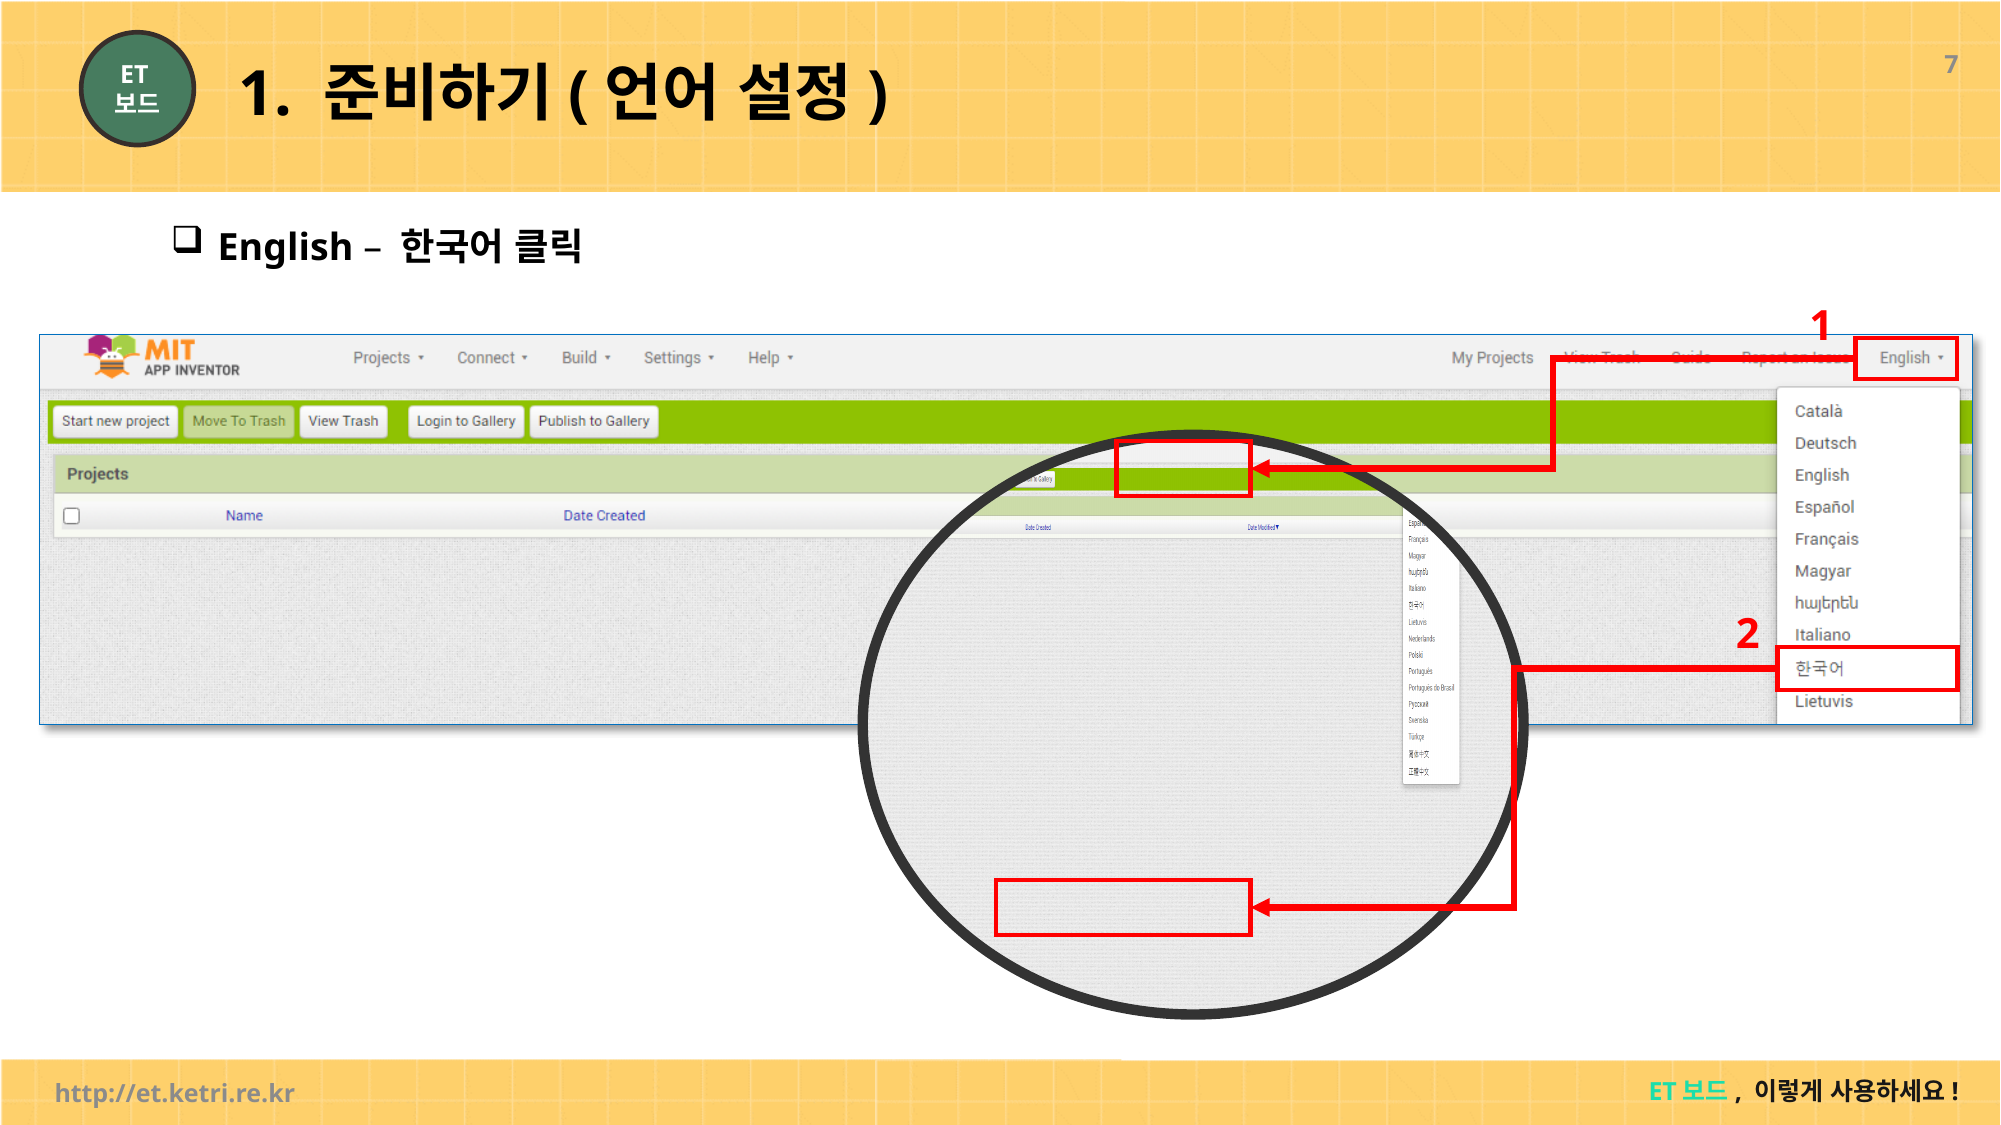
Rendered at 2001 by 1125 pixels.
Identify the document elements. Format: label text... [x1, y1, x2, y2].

picture [877, 1, 2000, 192]
title 1. 준비하기(언어 설정) [223, 37, 1949, 155]
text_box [1250, 358, 1856, 469]
slide_number 7 [1523, 36, 1974, 96]
text_box English – 한국어 클릭 [156, 215, 599, 275]
picture [2, 1060, 875, 1125]
text_box 1 [1794, 291, 1849, 334]
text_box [1250, 668, 1778, 908]
picture [877, 1061, 1999, 1125]
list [39, 334, 1973, 725]
picture [2, 1, 875, 192]
footer http://et.ketri.re.kr [39, 1068, 335, 1122]
picture [862, 434, 1524, 1015]
